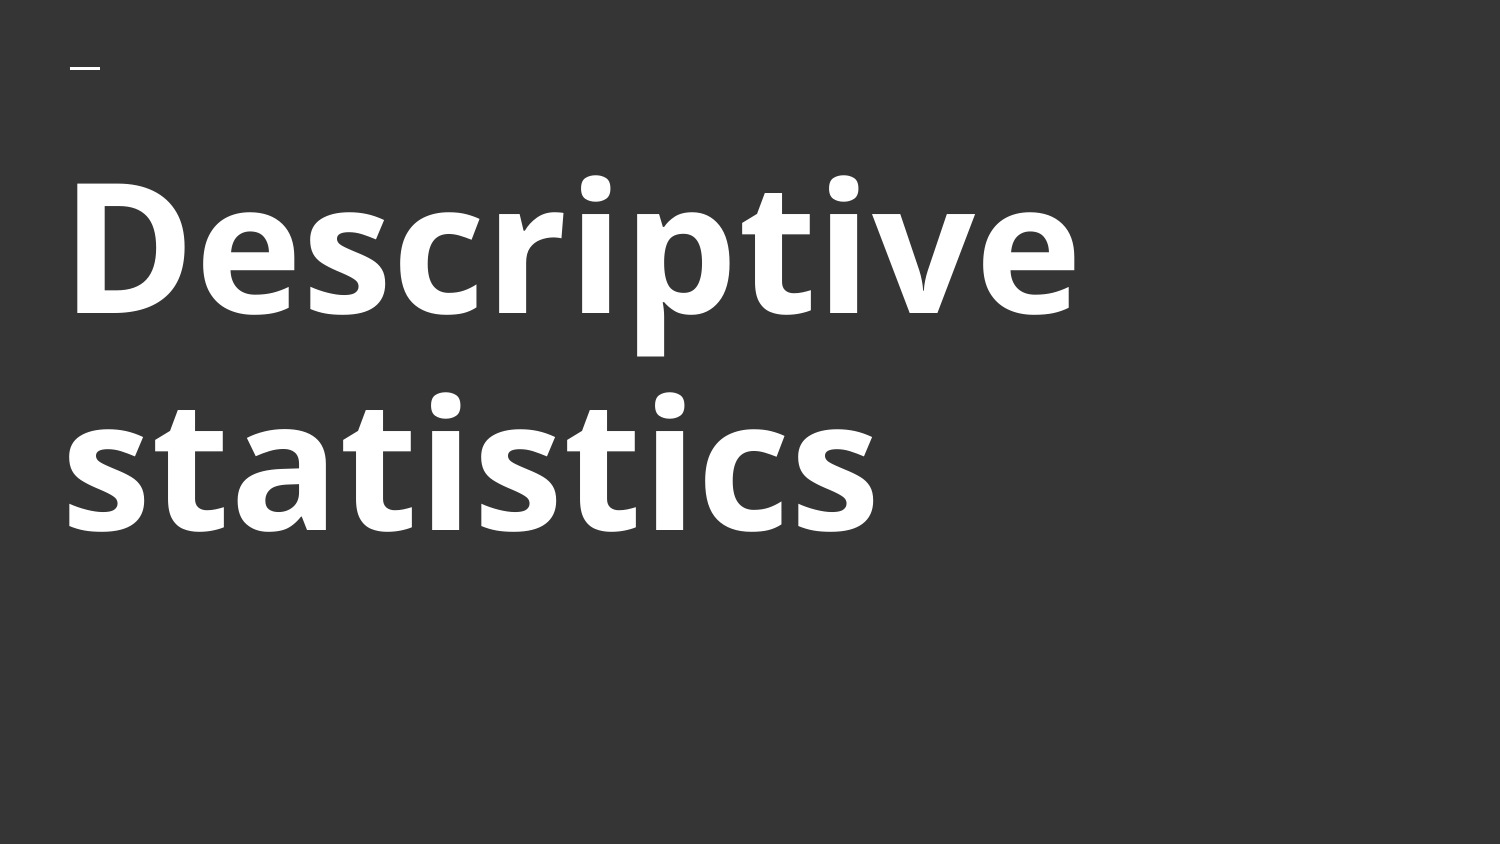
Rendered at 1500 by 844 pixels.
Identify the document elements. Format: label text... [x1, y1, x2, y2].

title Descriptive statistics [46, 116, 1463, 388]
